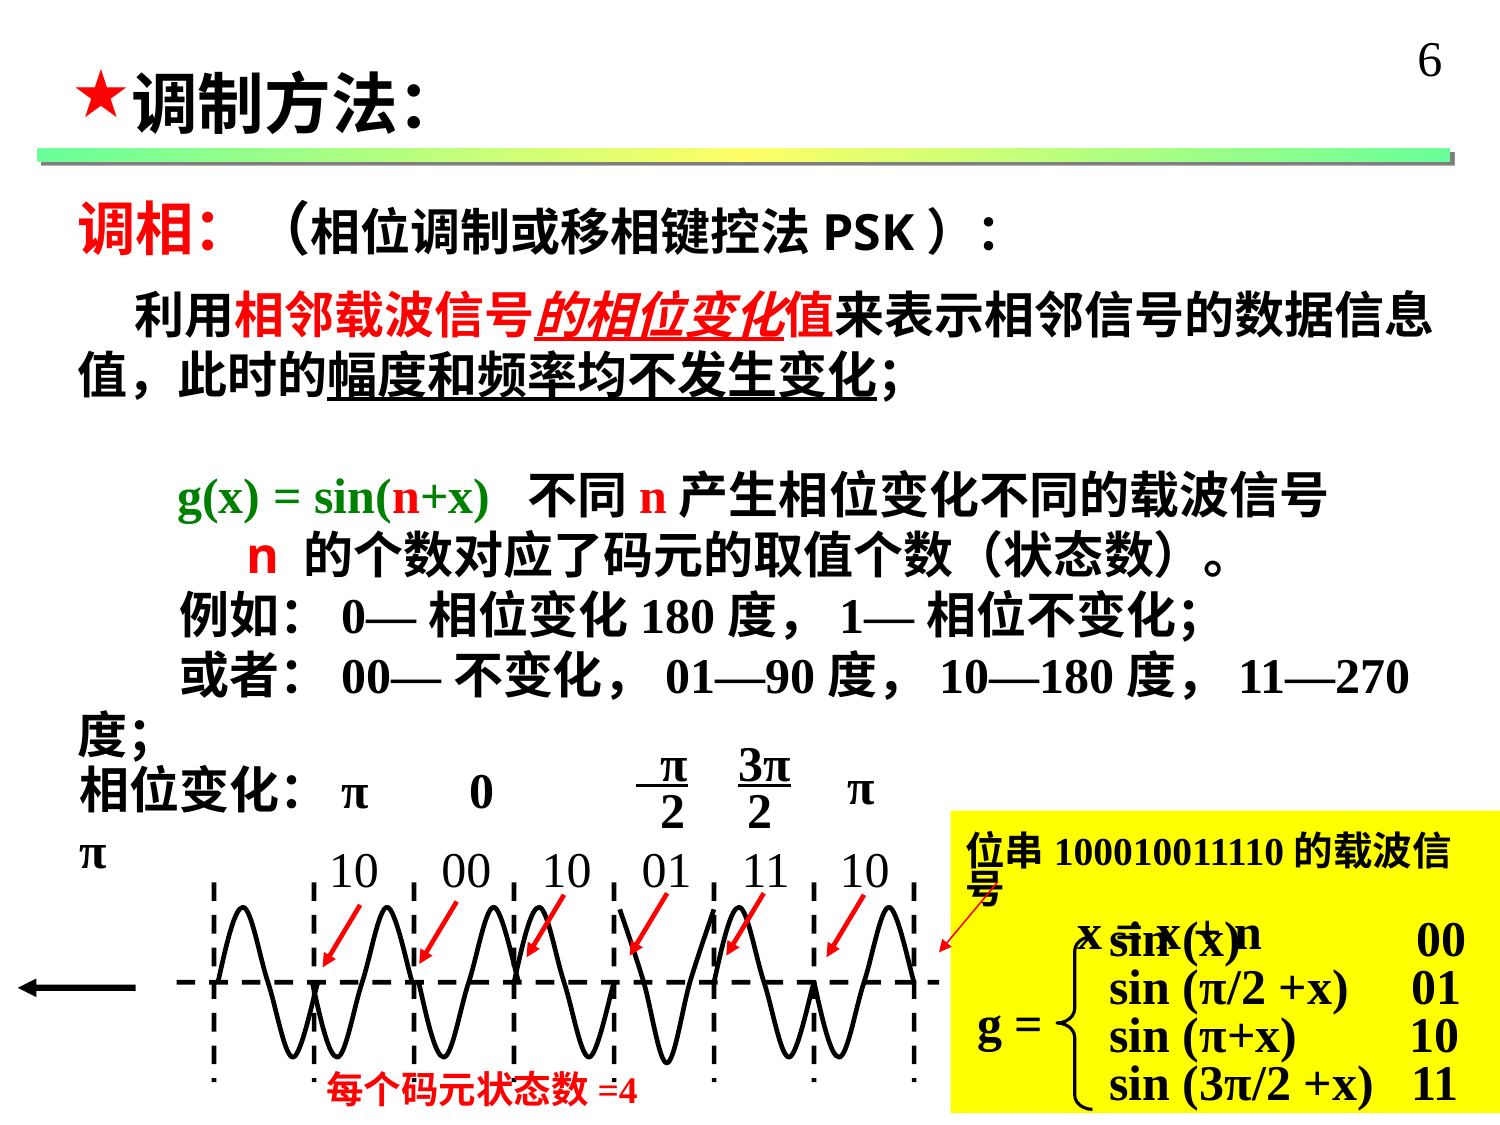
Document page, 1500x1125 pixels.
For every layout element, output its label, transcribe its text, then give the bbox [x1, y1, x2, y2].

text_box [714, 907, 814, 1058]
text_box [619, 909, 656, 944]
text_box π [832, 747, 890, 823]
text_box 每个码元状态数=4 [311, 1058, 653, 1119]
text_box 10 00 10 01 11 10 [314, 829, 905, 905]
text_box [826, 905, 859, 958]
text_box 相位变化：π 0 π [65, 751, 614, 887]
text_box [634, 909, 714, 1063]
text_box [37, 148, 1450, 162]
text_box [418, 907, 519, 1058]
text_box [217, 907, 315, 1058]
text_box 2 2 [633, 771, 788, 846]
text_box [726, 905, 757, 956]
text_box π 3π [620, 723, 806, 799]
text_box [814, 907, 915, 1058]
text_box [17, 981, 136, 995]
text_box [516, 907, 615, 1058]
text_box [419, 905, 455, 965]
text_box 调制方法： [56, 54, 480, 150]
text_box [322, 905, 361, 968]
text_box 6 [1402, 19, 1458, 94]
text_box [939, 938, 945, 953]
text_box [526, 905, 559, 958]
text_box 调相：（相位调制或移相键控法PSK）： 利用相邻载波信号的相位变化值来表示相邻信号的数据信息值，此时的幅度和频率均不发生变化； g(x) = sin(n+x) 不同n产生相位变化不同的载波信号 n 的个数对应了码元的取值个数（状态数）。 例如：0—相位变化180度，1—相位不变化； 或者：00—不变化，01—90度，10—180度，11—270度； [62, 184, 1463, 771]
text_box [629, 905, 661, 956]
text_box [950, 810, 1500, 1121]
text_box [312, 907, 413, 1058]
